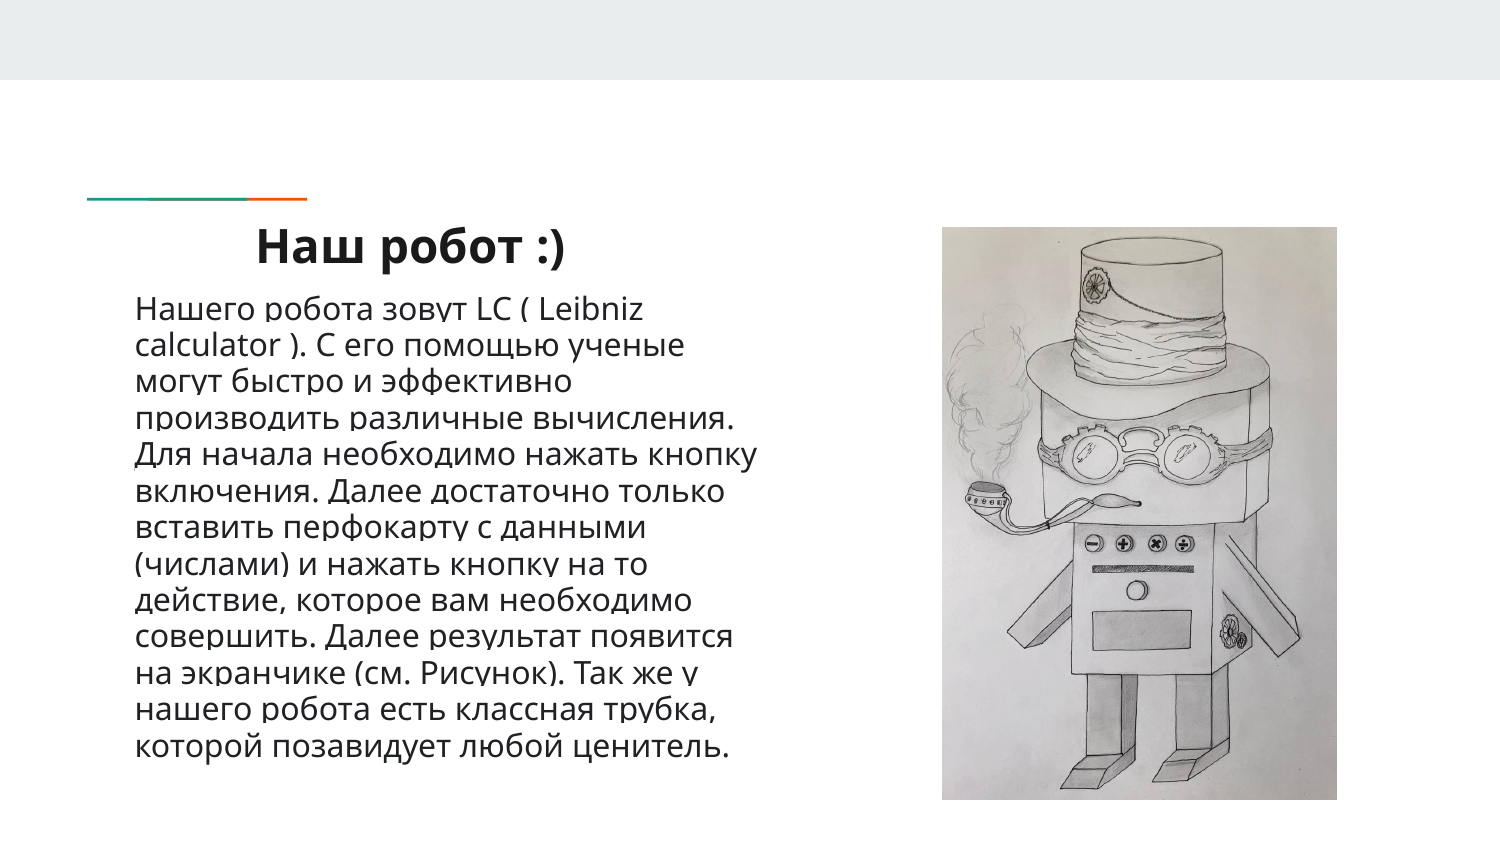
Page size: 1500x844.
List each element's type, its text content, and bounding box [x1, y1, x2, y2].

picture [942, 227, 1338, 800]
title Наш робот :) [98, 200, 724, 289]
list Нашего робота зовут LC ( Leibniz calculator ). С его помощью ученые могут быстро и эффективно производить различные вычисления. Для начала необходимо нажать кнопку включения. Далее достаточно только вставить перфокарту с данными (числами) и нажать кнопку на то действие, которое вам необходимо совершить. Далее результат появится на экранчике (см. Рисунок). Так же у нашего робота есть классная трубка, которой позавидует любой ценитель. [119, 275, 782, 756]
